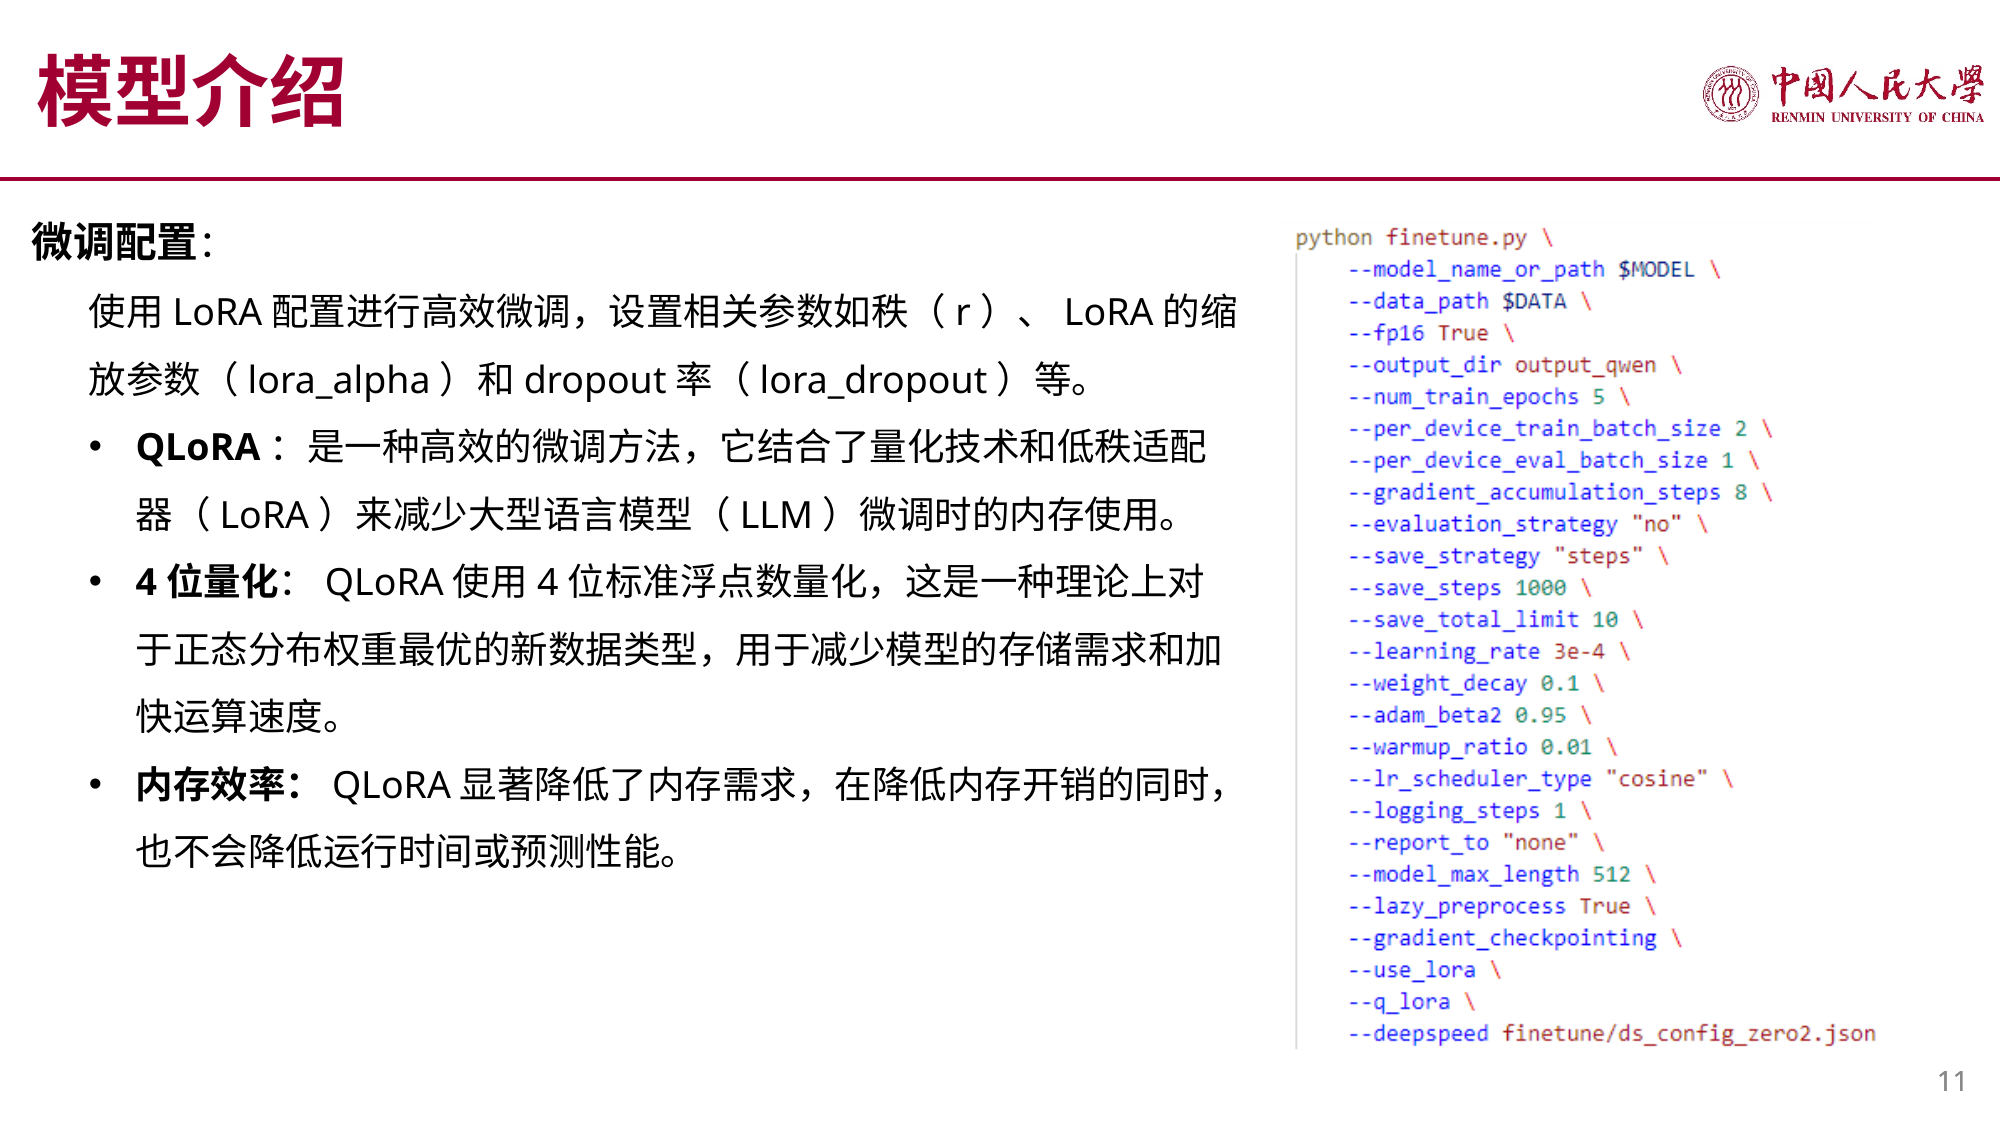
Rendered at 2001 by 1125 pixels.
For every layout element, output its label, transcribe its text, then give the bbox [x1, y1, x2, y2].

text_box 微调配置： 使用LoRA配置进行高效微调，设置相关参数如秩（r）、LoRA的缩放参数（lora_alpha）和dropout率（lora_dropout）等。 QLoRA：是一种高效的微调方法，它结合了量化技术和低秩适配器（LoRA）来减少大型语言模型（LLM）微调时的内存使用。 4位量化：QLoRA使用4位标准浮点数量化，这是一种理论上对于正态分布权重最优的新数据类型，用于减少模型的存储需求和加快运算速度。 内存效率：QLoRA显著降低了内存需求，在降低内存开销的同时，也不会降低运行时间或预测性能。 [16, 183, 1257, 881]
picture [1703, 65, 1984, 122]
text_box 模型介绍 [16, 0, 2000, 184]
picture [1279, 215, 1901, 1068]
text_box 11 [1516, 1052, 1984, 1113]
